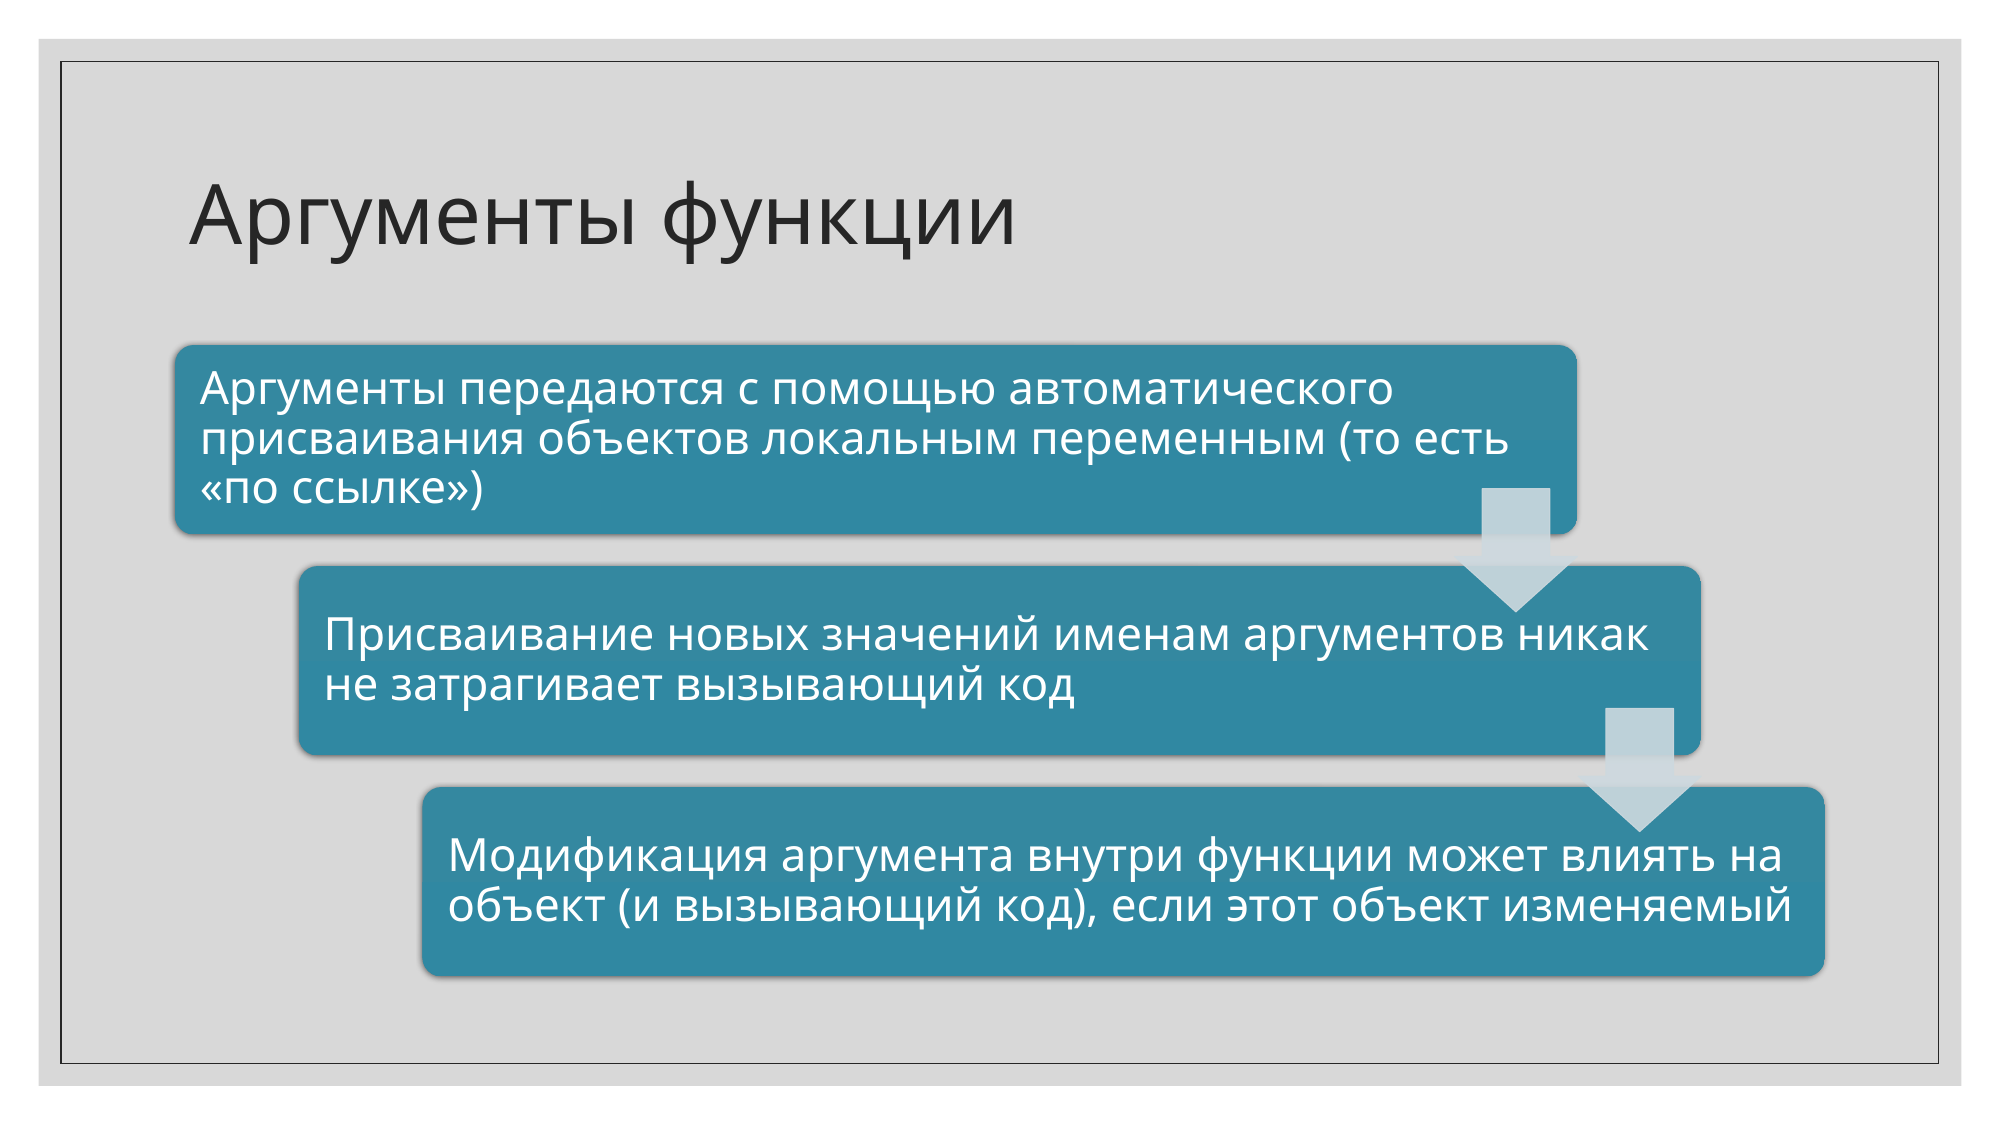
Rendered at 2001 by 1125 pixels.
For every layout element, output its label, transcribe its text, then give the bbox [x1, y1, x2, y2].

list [174, 344, 1825, 977]
title Аргументы функции [174, 105, 1825, 331]
